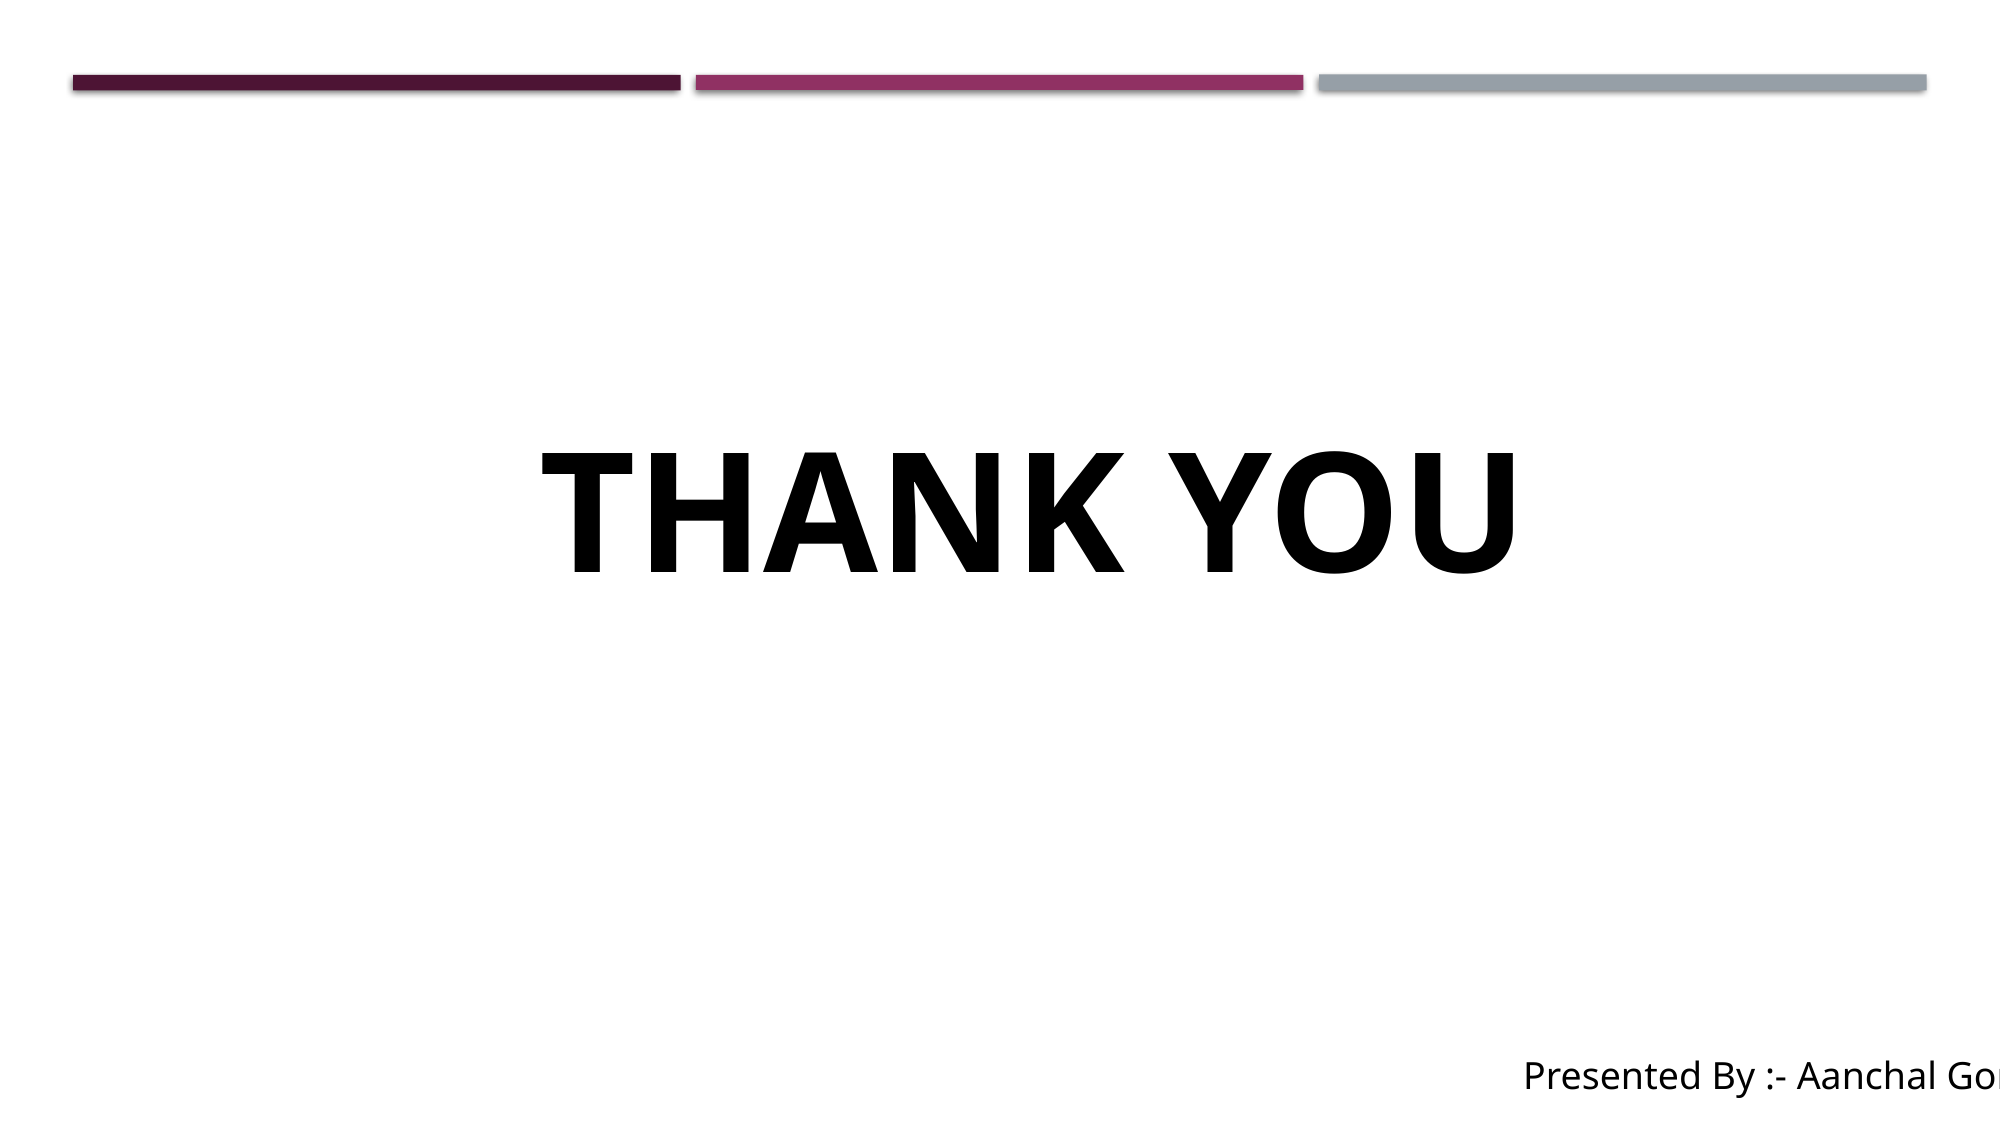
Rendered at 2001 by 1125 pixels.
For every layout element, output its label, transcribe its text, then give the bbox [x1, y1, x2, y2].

text_box Presented By :- Aanchal Gor [1508, 1044, 2000, 1104]
text_box THANK YOU [525, 398, 1586, 614]
